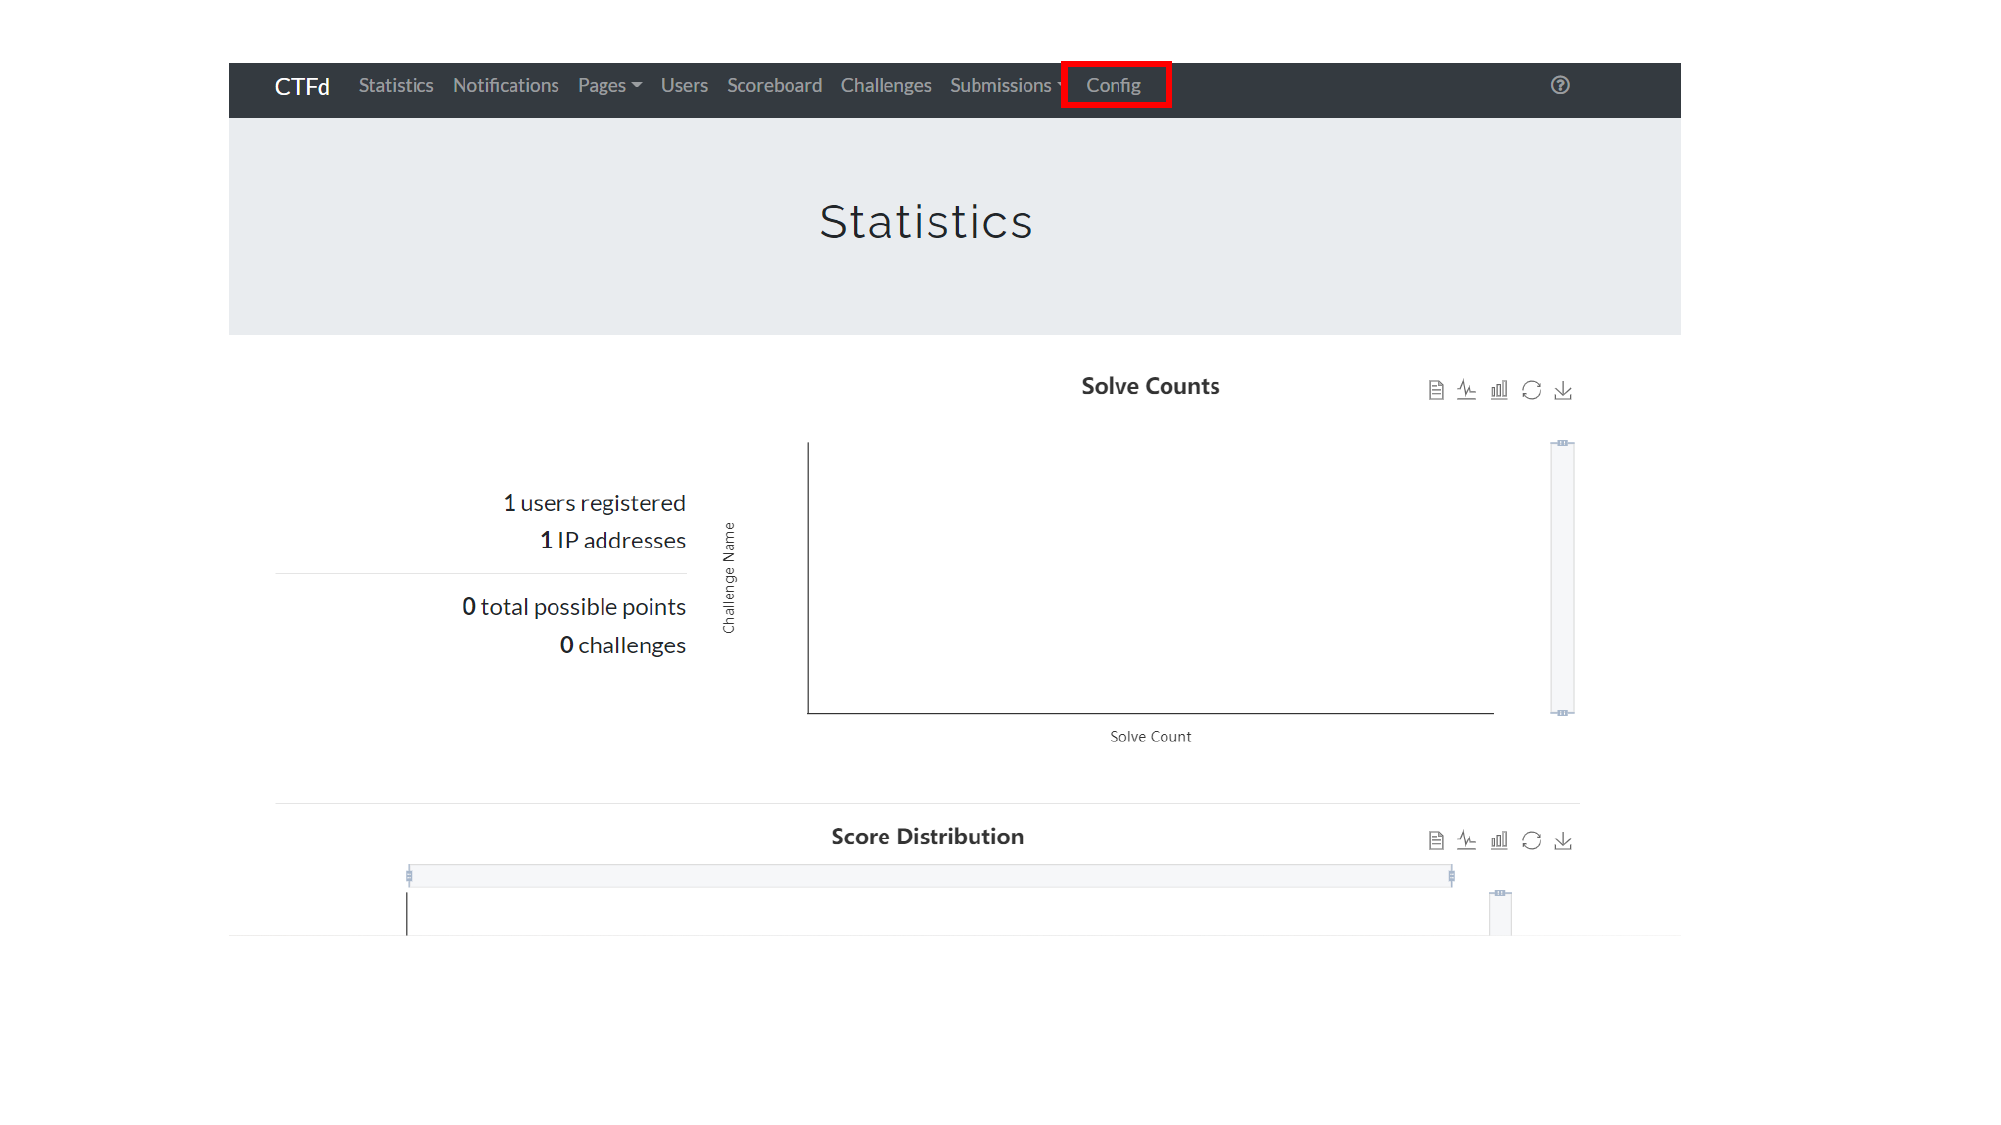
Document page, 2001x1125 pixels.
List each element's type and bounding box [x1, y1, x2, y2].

list [228, 63, 1681, 936]
